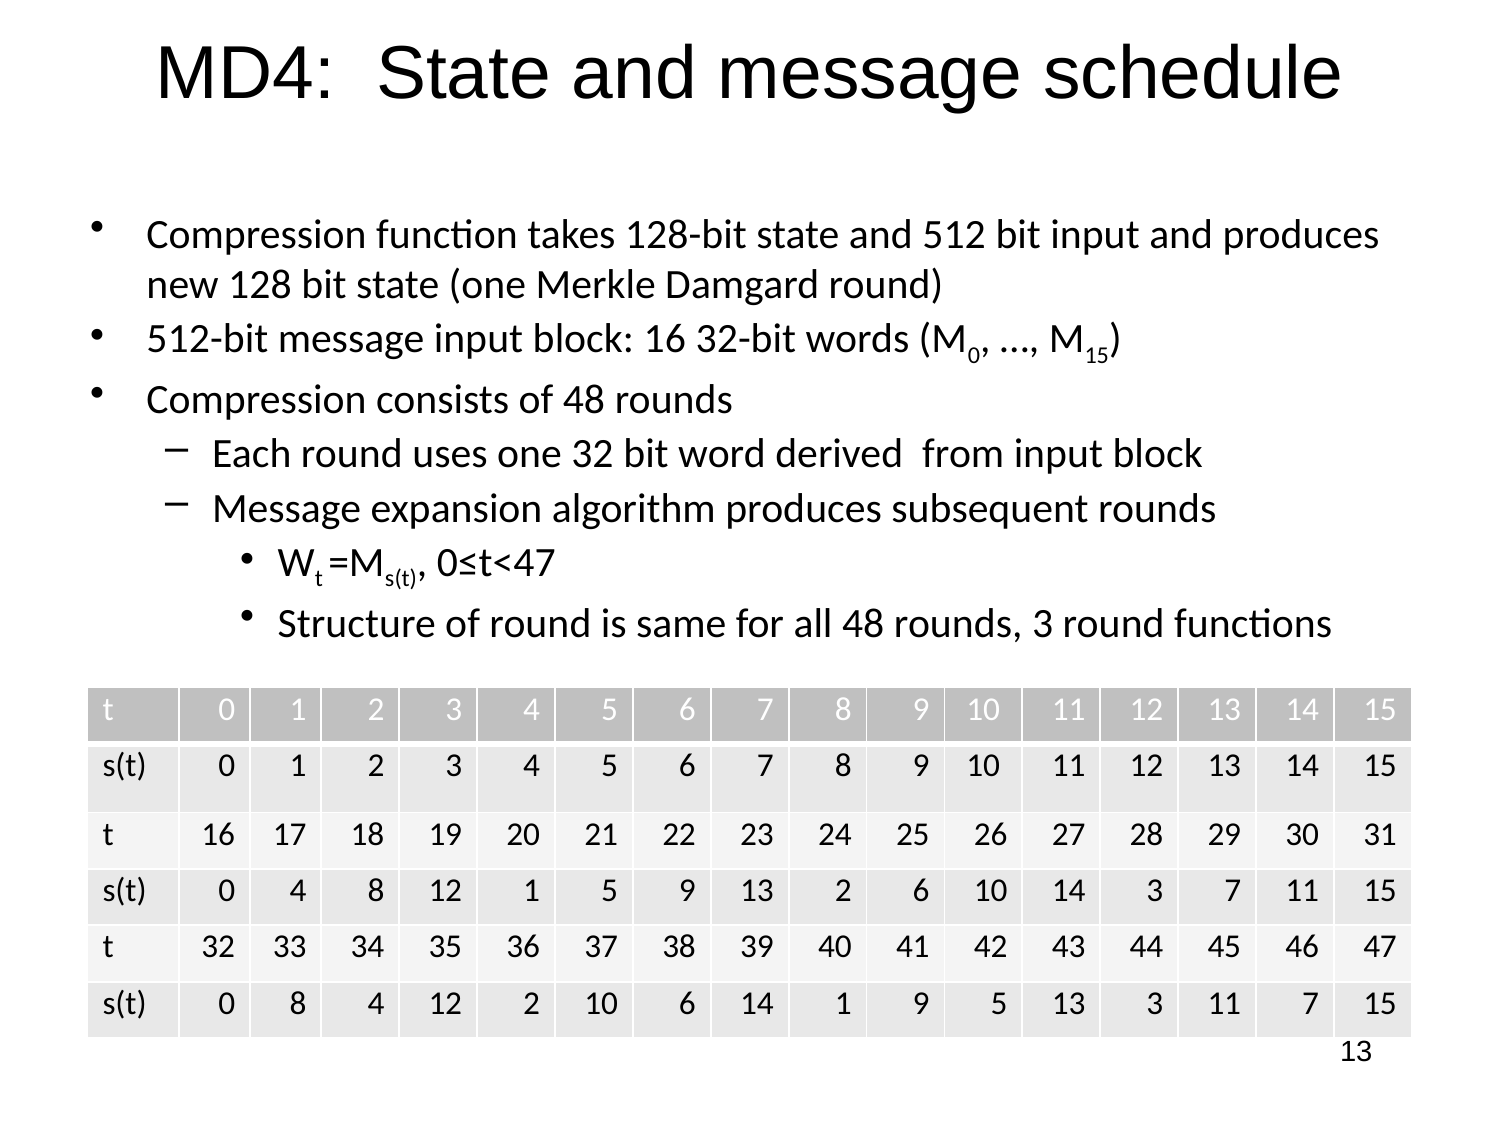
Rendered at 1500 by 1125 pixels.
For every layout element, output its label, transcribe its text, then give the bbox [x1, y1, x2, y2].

table_cell 21 [556, 813, 632, 868]
table_cell 6 [634, 747, 710, 812]
table_cell 0 [180, 870, 249, 924]
table_cell 7 [1257, 983, 1333, 1037]
table_cell 0 [180, 983, 249, 1037]
table_cell 29 [1179, 813, 1255, 868]
table_cell 16 [180, 813, 249, 868]
table_cell 15 [1335, 747, 1411, 812]
table_cell 7 [1179, 870, 1255, 924]
table_cell 31 [1335, 813, 1411, 868]
table_header 11 [1023, 688, 1099, 741]
table_cell 12 [400, 870, 476, 924]
table_cell 42 [945, 926, 1021, 981]
table_cell 6 [867, 870, 944, 924]
table_cell 2 [790, 870, 866, 924]
table_cell 44 [1101, 926, 1177, 981]
table_header 9 [867, 688, 944, 741]
table_cell 43 [1023, 926, 1099, 981]
table_cell 12 [1101, 747, 1177, 812]
table_header 6 [634, 688, 710, 741]
table_cell 25 [867, 813, 944, 868]
table_cell 9 [634, 870, 710, 924]
table_cell 10 [556, 983, 632, 1037]
table_cell 13 [1179, 747, 1255, 812]
table_header 12 [1101, 688, 1177, 741]
table_cell 5 [945, 983, 1021, 1037]
table_cell 32 [180, 926, 249, 981]
table_cell 47 [1335, 926, 1411, 981]
table_cell 3 [1101, 870, 1177, 924]
table_cell 39 [712, 926, 788, 981]
table_cell 24 [790, 813, 866, 868]
table_cell 46 [1257, 926, 1333, 981]
table_cell 13 [712, 870, 788, 924]
list Compression function takes 128-bit state and 512 bit input and produces new 128 bit state (one Merkle Damgard round) 512-bit message input block: 16 32-bit words (M0, …, M15) Compression consists of 48 rounds Each round uses one 32 bit word derived from input block Message expansion algorithm produces subsequent rounds Wt =Ms(t), 0≤t<47 Structure of round is same for all 48 rounds, 3 round functions [74, 198, 1413, 663]
table_cell 38 [634, 926, 710, 981]
table_cell 8 [790, 747, 866, 812]
table_cell 35 [400, 926, 476, 981]
table_cell s(t) [88, 870, 178, 924]
table_cell 0 [180, 747, 249, 812]
table_header 7 [712, 688, 788, 741]
table_header 5 [556, 688, 632, 741]
table_cell 7 [712, 747, 788, 812]
table_header 13 [1179, 688, 1255, 741]
table_cell 5 [556, 747, 632, 812]
table_cell 10 [945, 870, 1021, 924]
table_cell 4 [478, 747, 554, 812]
table_header 2 [322, 688, 398, 741]
slide_number 13 [1074, 1039, 1388, 1101]
table_cell 13 [1023, 983, 1099, 1037]
table_header t [88, 688, 178, 741]
table_cell 34 [322, 926, 398, 981]
table_cell 19 [400, 813, 476, 868]
table_cell 5 [556, 870, 632, 924]
table_cell 18 [322, 813, 398, 868]
table_cell s(t) [88, 983, 178, 1037]
table_cell 9 [867, 983, 944, 1037]
title MD4: State and message schedule [112, 0, 1388, 138]
table_cell s(t) [88, 747, 178, 812]
table_cell 3 [400, 747, 476, 812]
table_cell 4 [251, 870, 320, 924]
table_cell 3 [1101, 983, 1177, 1037]
table_cell 20 [478, 813, 554, 868]
table_cell 36 [478, 926, 554, 981]
table_header 4 [478, 688, 554, 741]
table_cell 30 [1257, 813, 1333, 868]
table_header 1 [251, 688, 320, 741]
table_header 10 [945, 688, 1021, 741]
table_cell 11 [1257, 870, 1333, 924]
table_cell 37 [556, 926, 632, 981]
table_cell 15 [1335, 870, 1411, 924]
table_cell 1 [790, 983, 866, 1037]
table_cell 23 [712, 813, 788, 868]
table_cell 8 [251, 983, 320, 1037]
table_header 15 [1335, 688, 1411, 741]
table_cell 22 [634, 813, 710, 868]
table_cell 9 [867, 747, 944, 812]
table_cell 14 [1023, 870, 1099, 924]
table_header 0 [180, 688, 249, 741]
table_cell 10 [945, 747, 1021, 812]
table_header 8 [790, 688, 866, 741]
table_cell 12 [400, 983, 476, 1037]
table_cell t [88, 926, 178, 981]
table_cell 27 [1023, 813, 1099, 868]
table_cell 14 [1257, 747, 1333, 812]
table_cell 11 [1023, 747, 1099, 812]
table_cell 4 [322, 983, 398, 1037]
table_cell 45 [1179, 926, 1255, 981]
table_cell 1 [251, 747, 320, 812]
table_cell 17 [251, 813, 320, 868]
table_cell 6 [634, 983, 710, 1037]
table_cell 14 [712, 983, 788, 1037]
table_cell 33 [251, 926, 320, 981]
table_cell 26 [945, 813, 1021, 868]
table_header 14 [1257, 688, 1333, 741]
table_cell 1 [478, 870, 554, 924]
table_cell 15 [1335, 983, 1411, 1037]
table_cell 40 [790, 926, 866, 981]
table_cell 41 [867, 926, 944, 981]
table_cell t [88, 813, 178, 868]
table_header 3 [400, 688, 476, 741]
table_cell 11 [1179, 983, 1255, 1037]
table_cell 2 [322, 747, 398, 812]
table_cell 2 [478, 983, 554, 1037]
table_cell 28 [1101, 813, 1177, 868]
table_cell 8 [322, 870, 398, 924]
